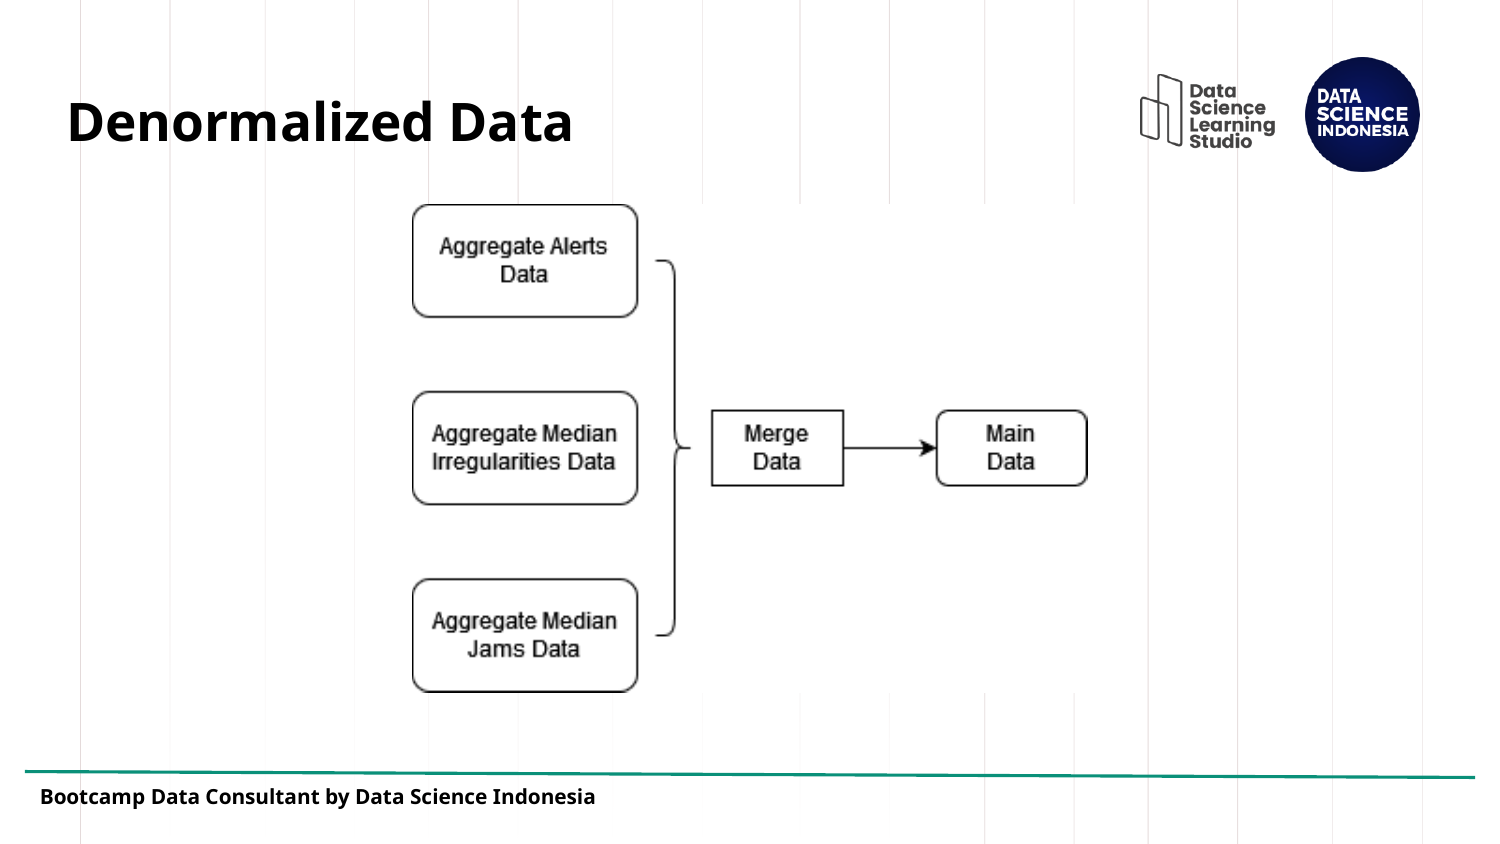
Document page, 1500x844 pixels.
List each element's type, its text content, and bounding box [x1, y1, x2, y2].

picture [0, 0, 1500, 844]
title Denormalized Data [51, 72, 1098, 167]
